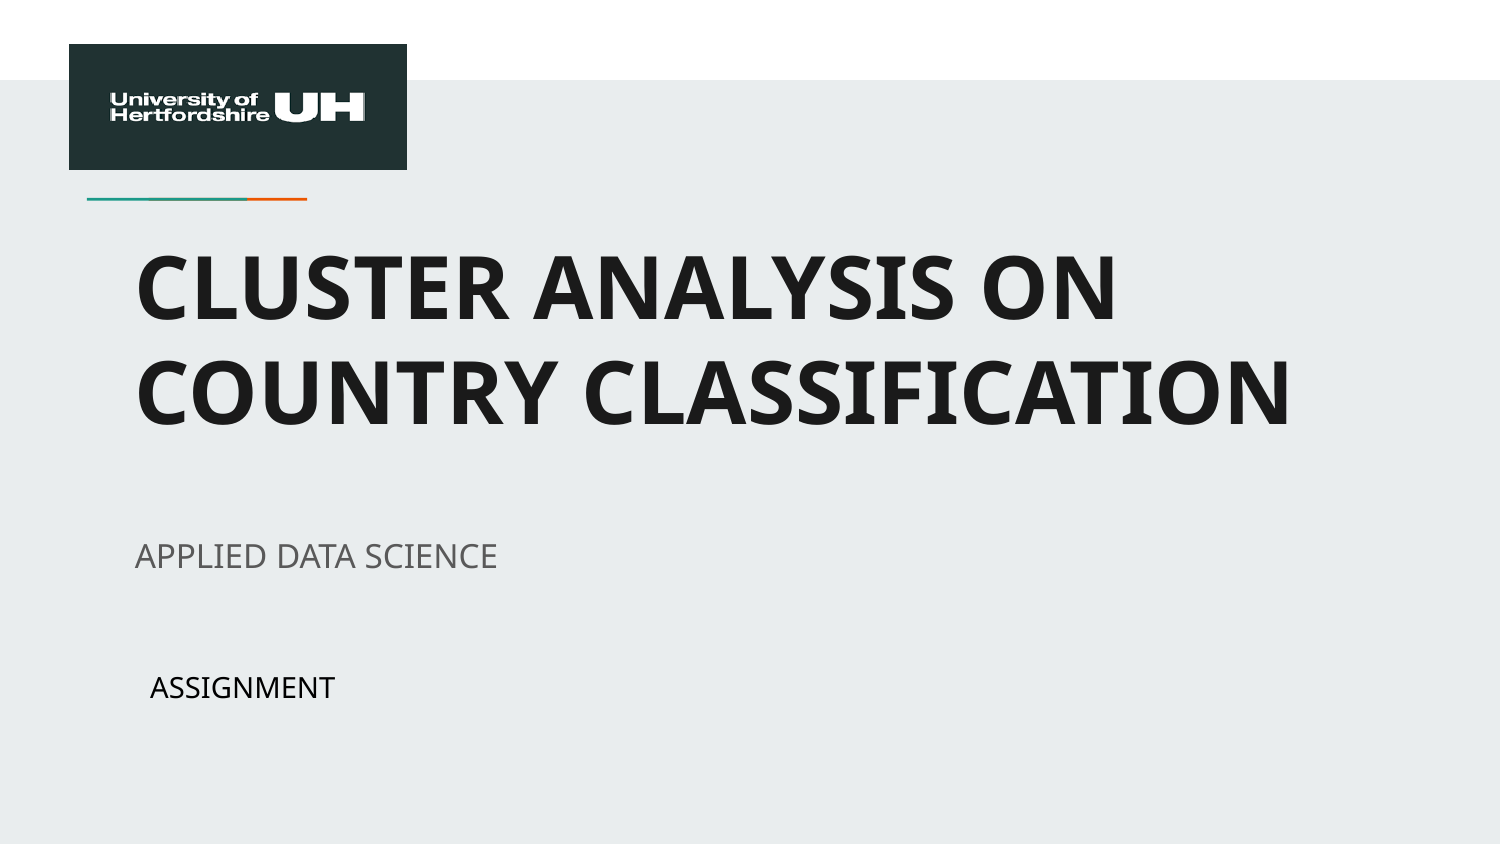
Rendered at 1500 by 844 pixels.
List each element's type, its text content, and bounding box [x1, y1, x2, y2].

subtitle APPLIED DATA SCIENCE [119, 520, 1381, 610]
text_box ASSIGNMENT [135, 654, 519, 720]
title CLUSTER ANALYSIS ON COUNTRY CLASSIFICATION [119, 216, 1381, 490]
picture [69, 44, 408, 170]
